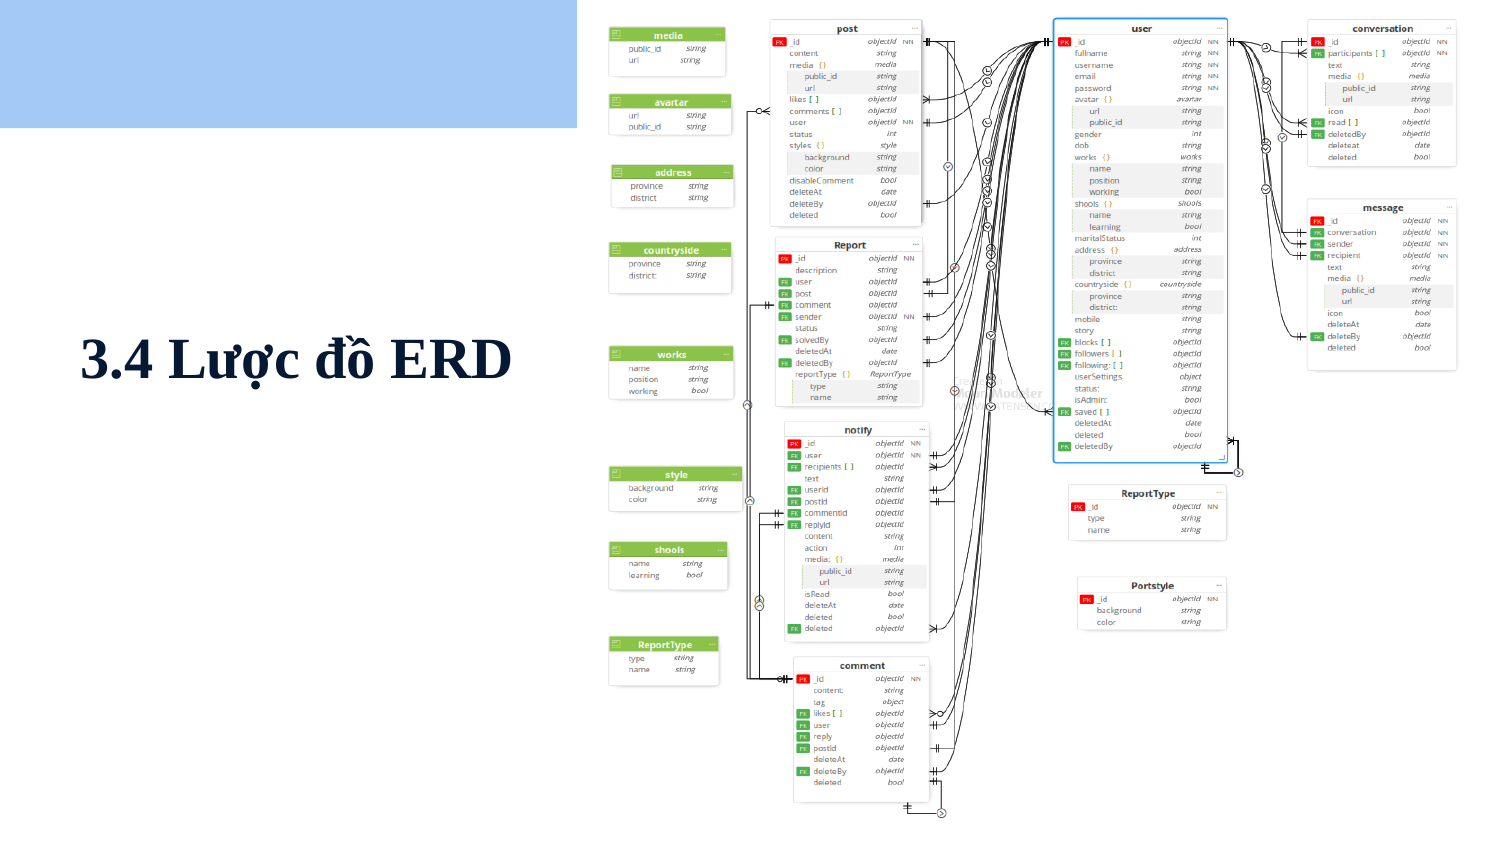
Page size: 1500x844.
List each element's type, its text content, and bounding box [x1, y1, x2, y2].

title 3.4 Lược đồ ERD [65, 307, 571, 405]
picture [576, 0, 1500, 844]
